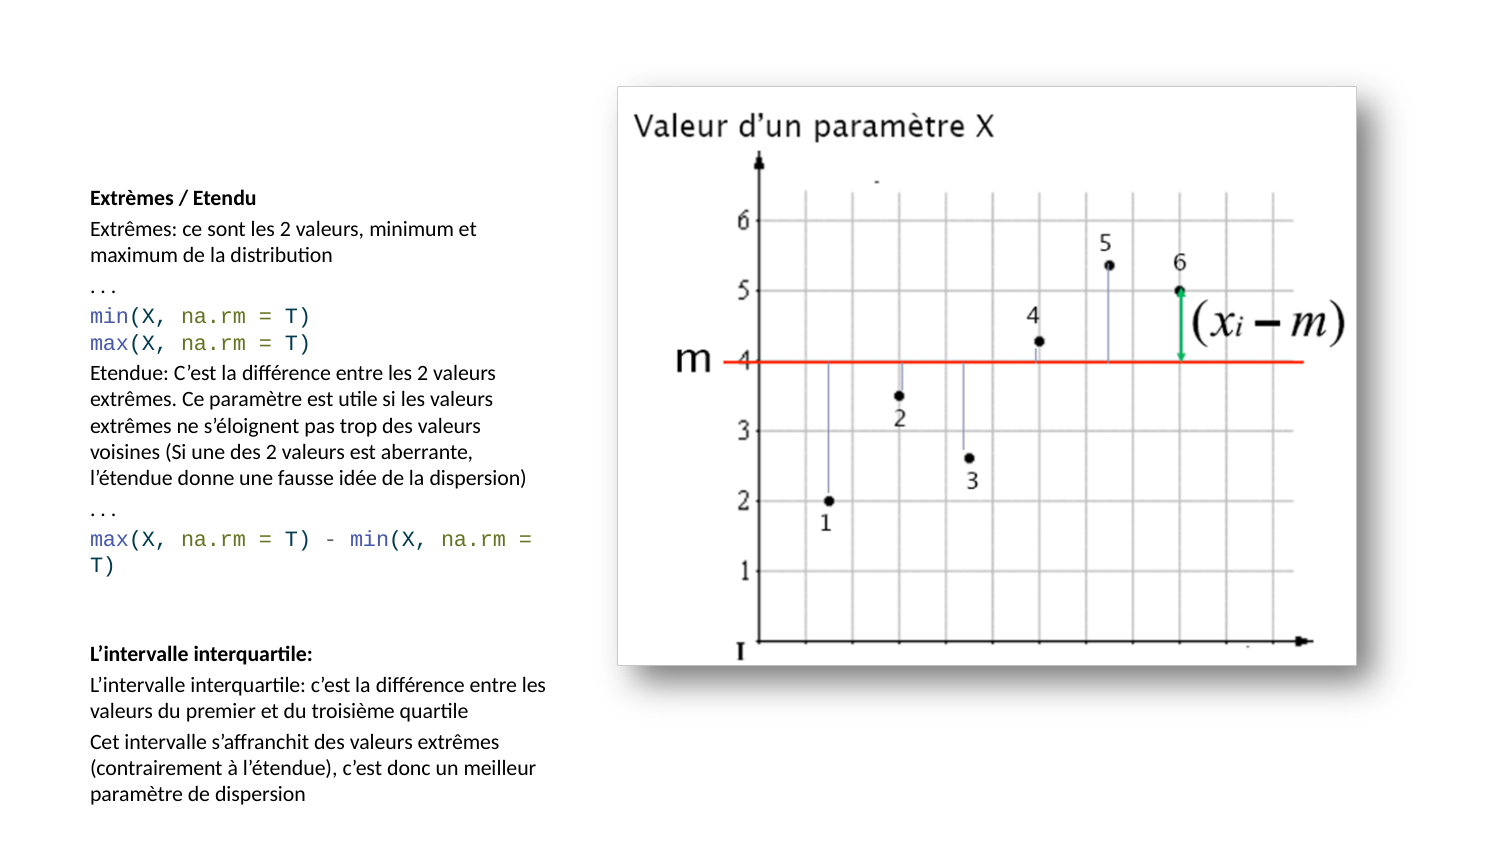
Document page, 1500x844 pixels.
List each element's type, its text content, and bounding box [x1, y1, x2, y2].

picture [585, 53, 1424, 732]
list Extrèmes / Etendu Extrêmes: ce sont les 2 valeurs, minimum et maximum de la distribution . . . min(X, na.rm = T) max(X, na.rm = T) Etendue: C’est la différence entre les 2 valeurs extrêmes. Ce paramètre est utile si les valeurs extrêmes ne s’éloignent pas trop des valeurs voisines (Si une des 2 valeurs est aberrante, l’étendue donne une fausse idée de la dispersion) . . . max(X, na.rm = T) - min(X, na.rm = T) L’intervalle interquartile: L’intervalle interquartile: c’est la différence entre les valeurs du premier et du troisième quartile Cet intervalle s’affranchit des valeurs extrêmes (contrairement à l’étendue), c’est donc un meilleur paramètre de dispersion Variance Variance: la variance d’une distribution est la moyenne des carrés des écarts à la moyenne de chaque valeur [75, 176, 569, 754]
